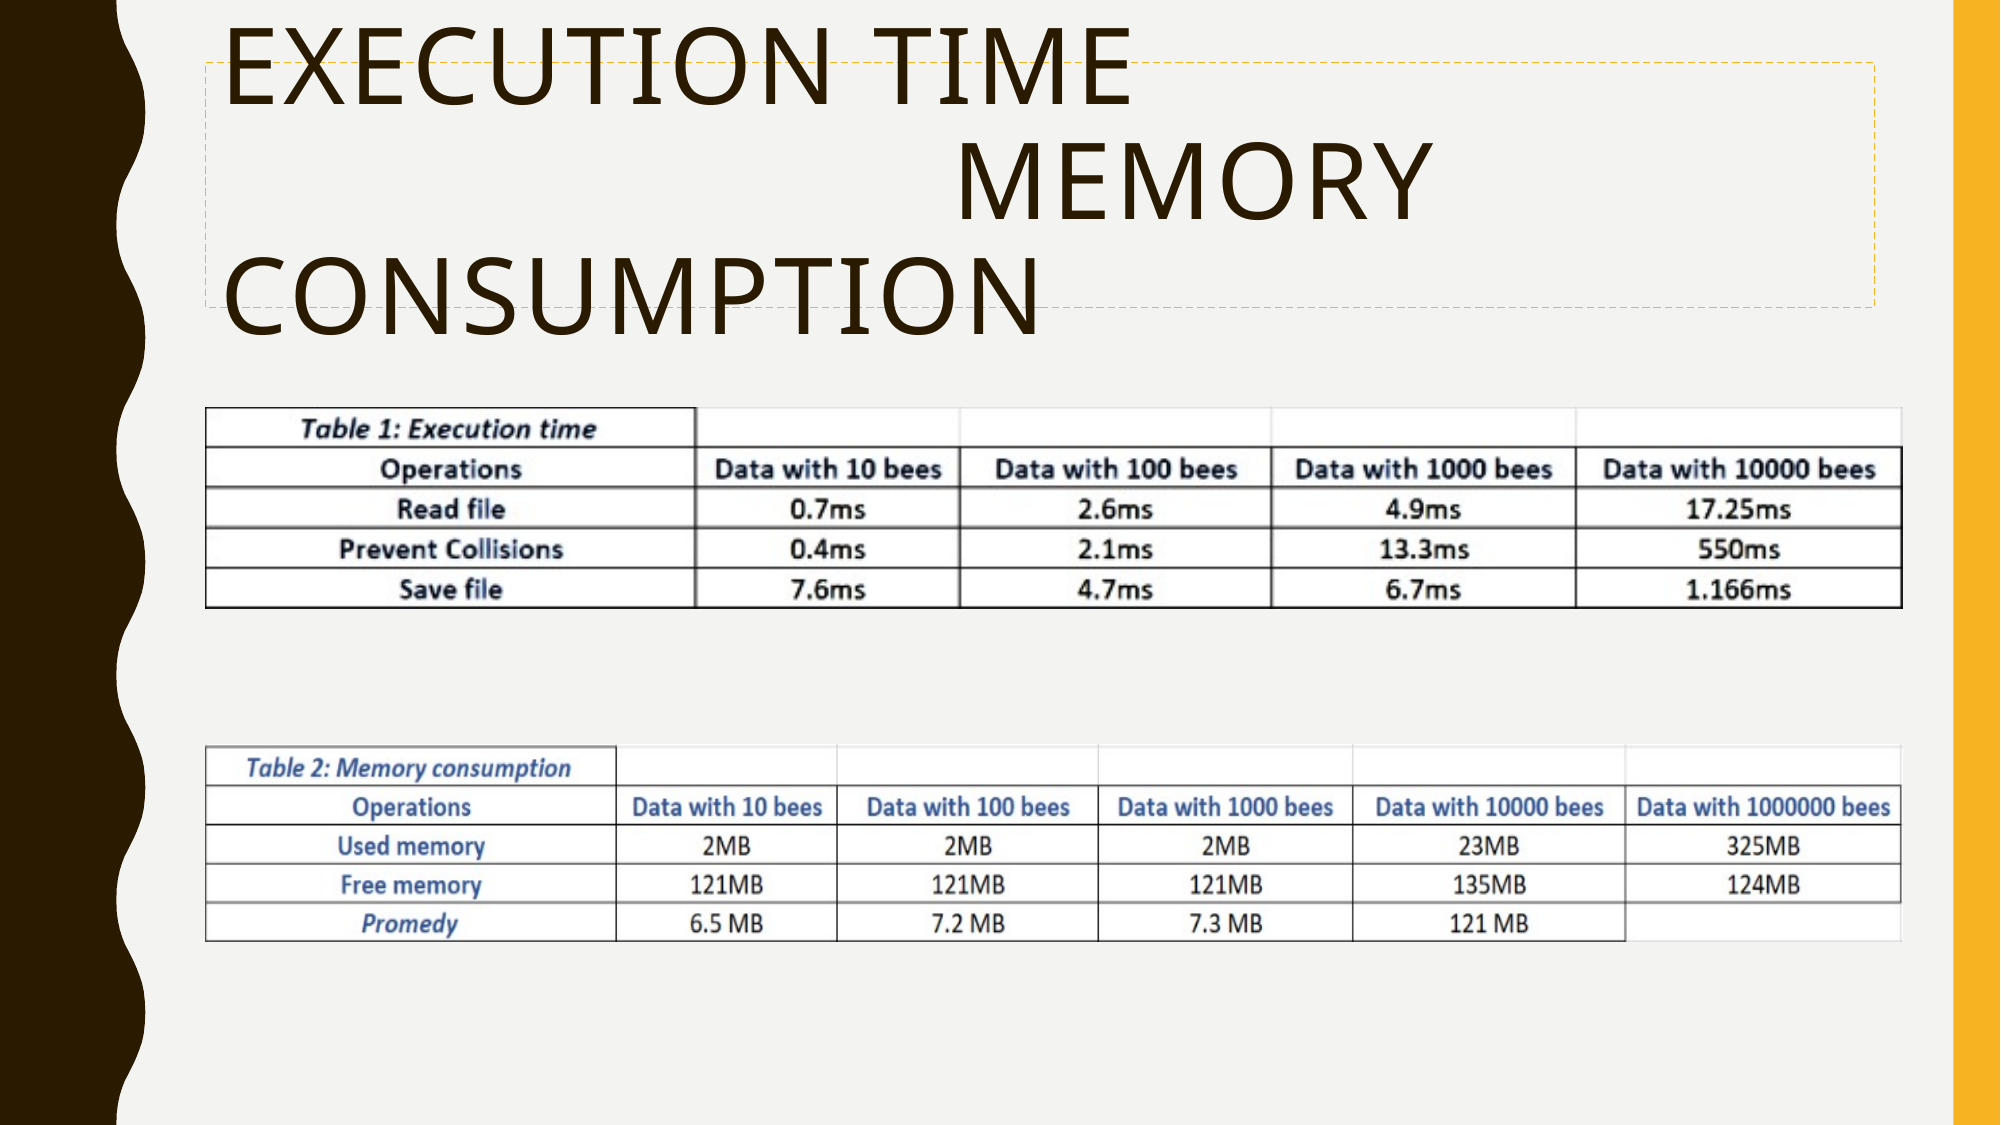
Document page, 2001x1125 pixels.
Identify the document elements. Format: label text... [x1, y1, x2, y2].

title Execution time memory consumption [205, 62, 1875, 308]
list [205, 407, 1903, 609]
picture [205, 744, 1903, 942]
